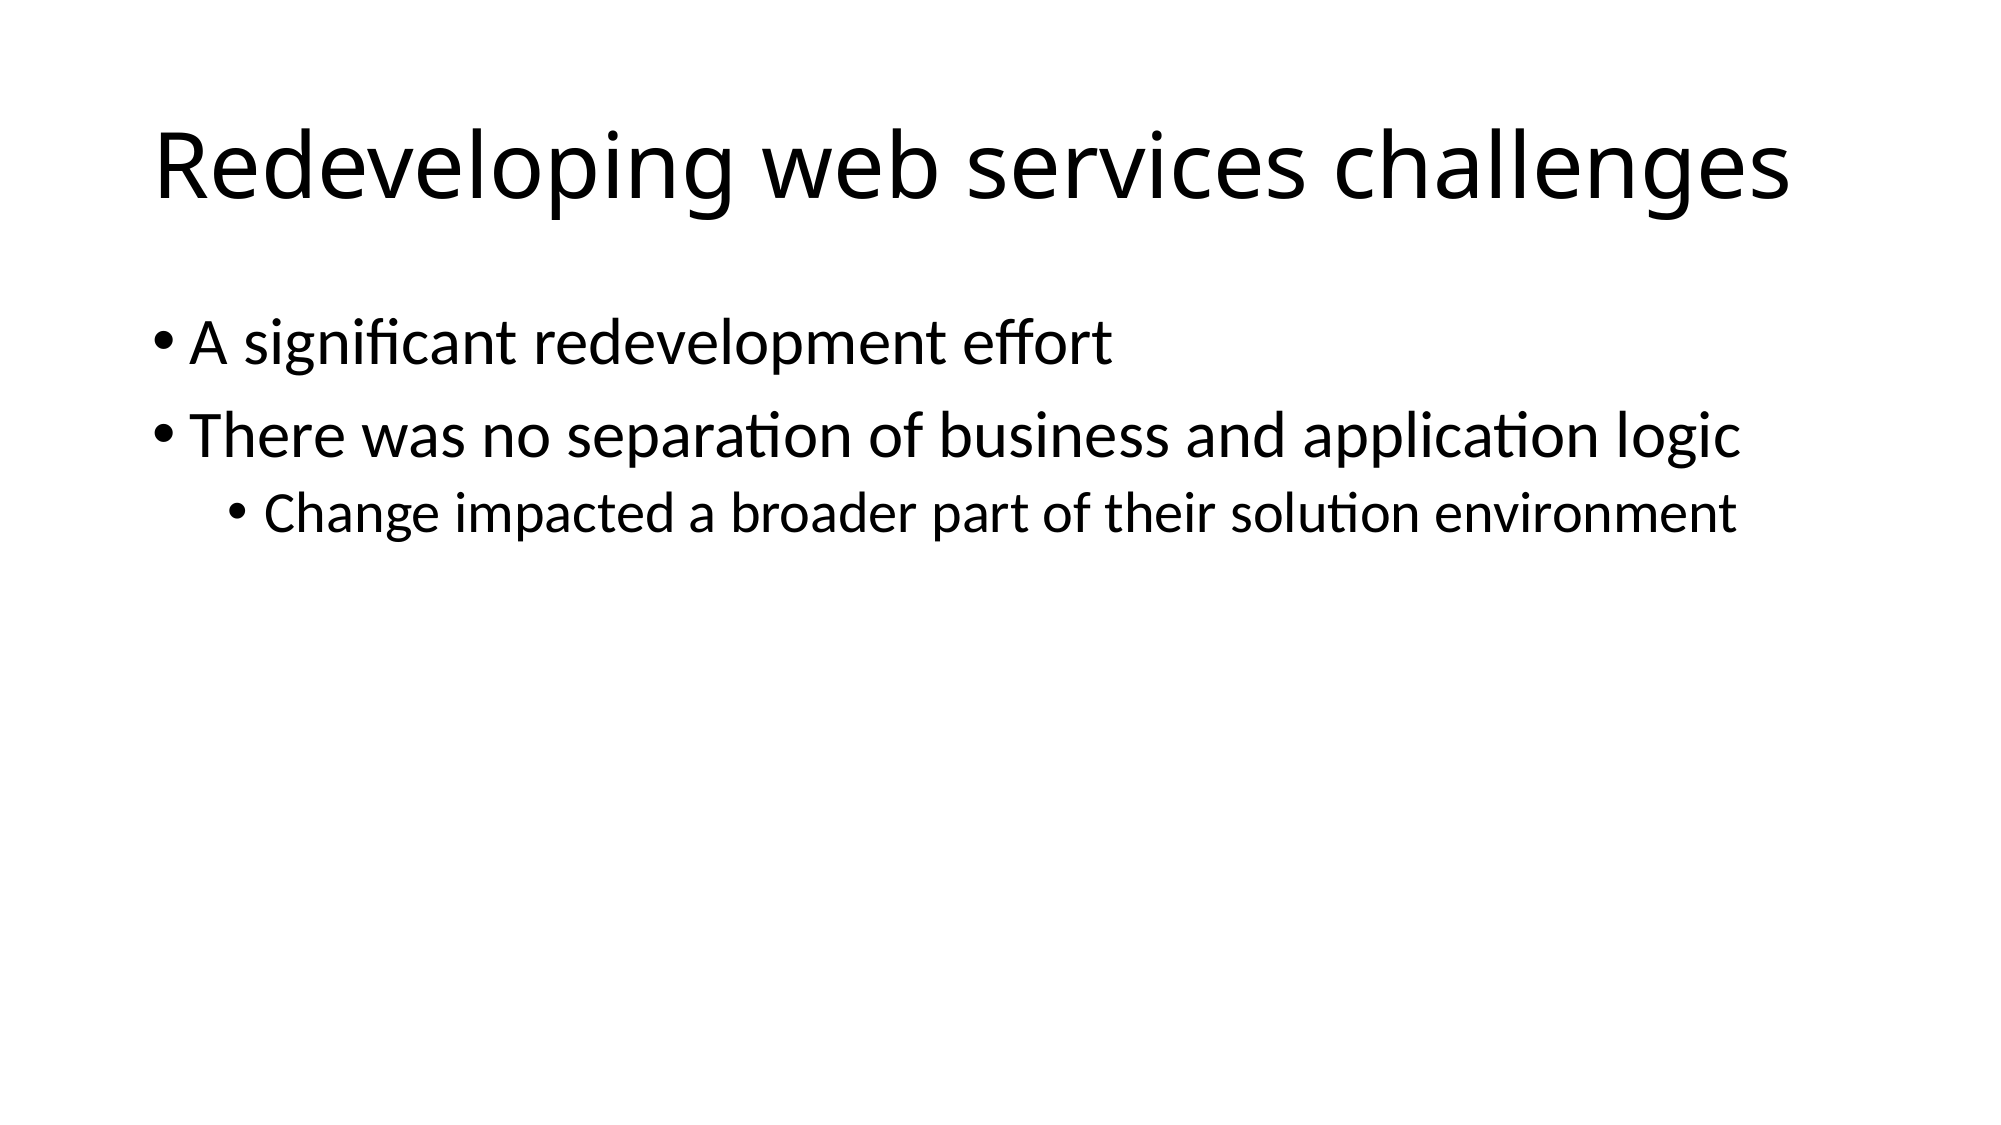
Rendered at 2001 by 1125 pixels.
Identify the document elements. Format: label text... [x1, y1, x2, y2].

title Redeveloping web services challenges [137, 59, 1863, 278]
list A significant redevelopment effort There was no separation of business and application logic Change impacted a broader part of their solution environment [137, 299, 1863, 1014]
